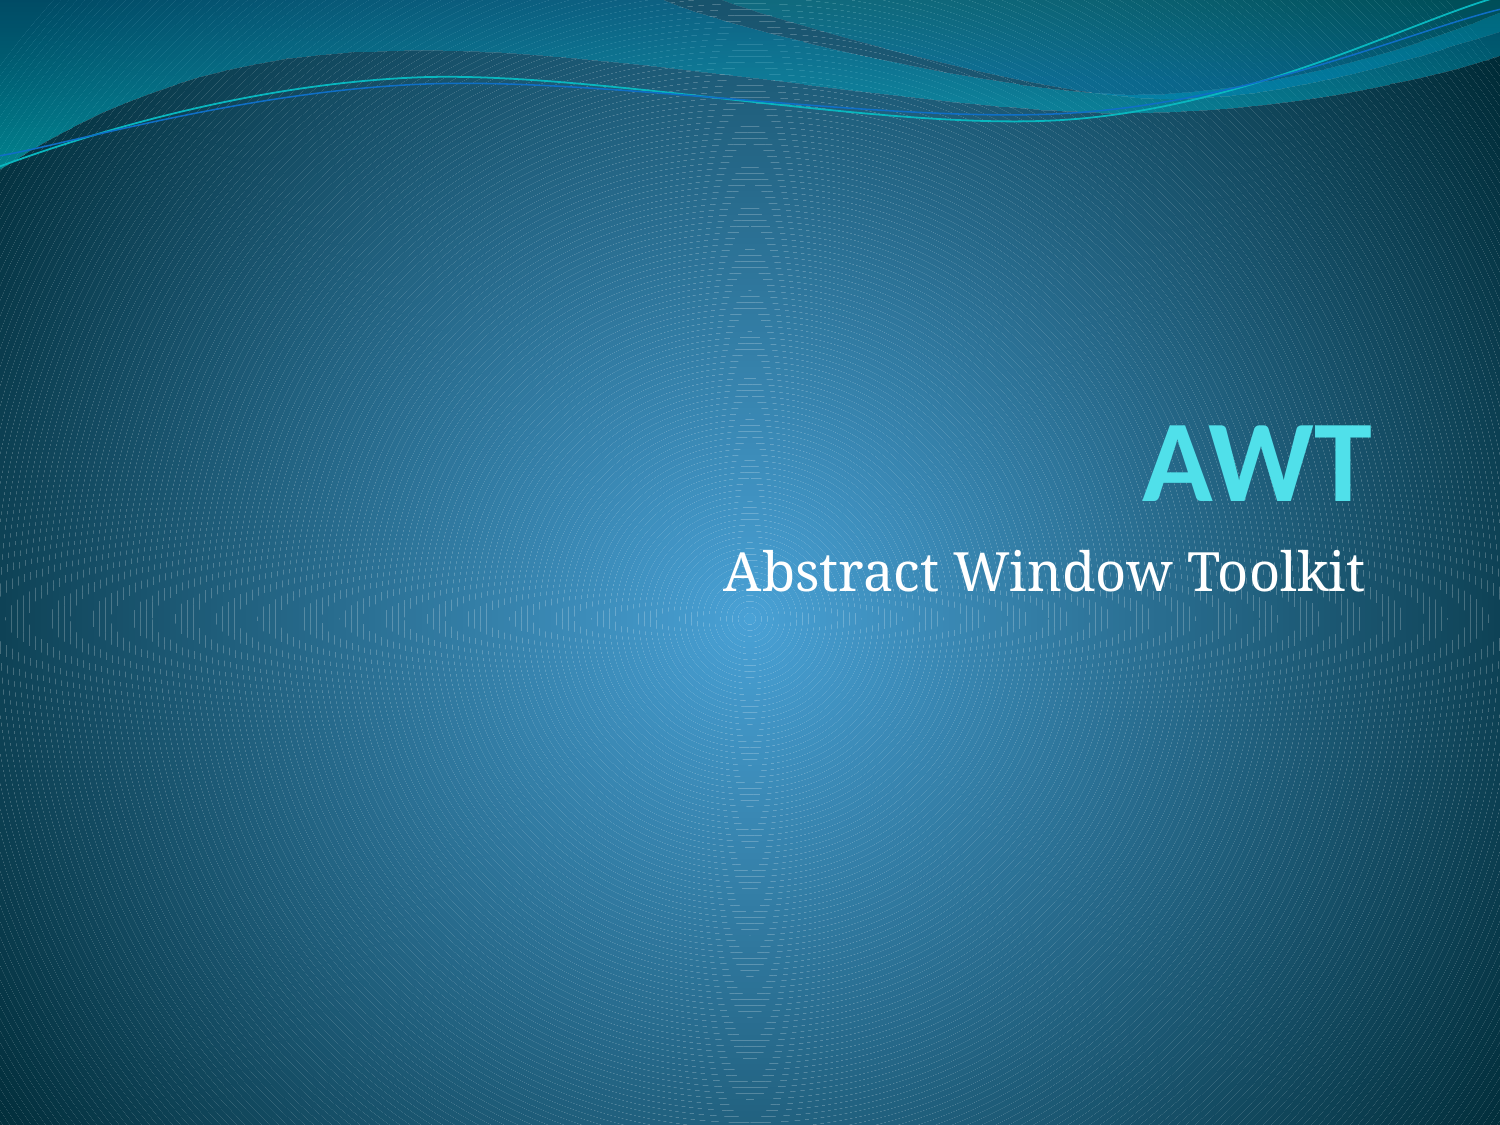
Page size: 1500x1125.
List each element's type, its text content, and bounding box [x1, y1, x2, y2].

title AWT [87, 224, 1376, 525]
subtitle Abstract Window Toolkit [87, 529, 1376, 818]
